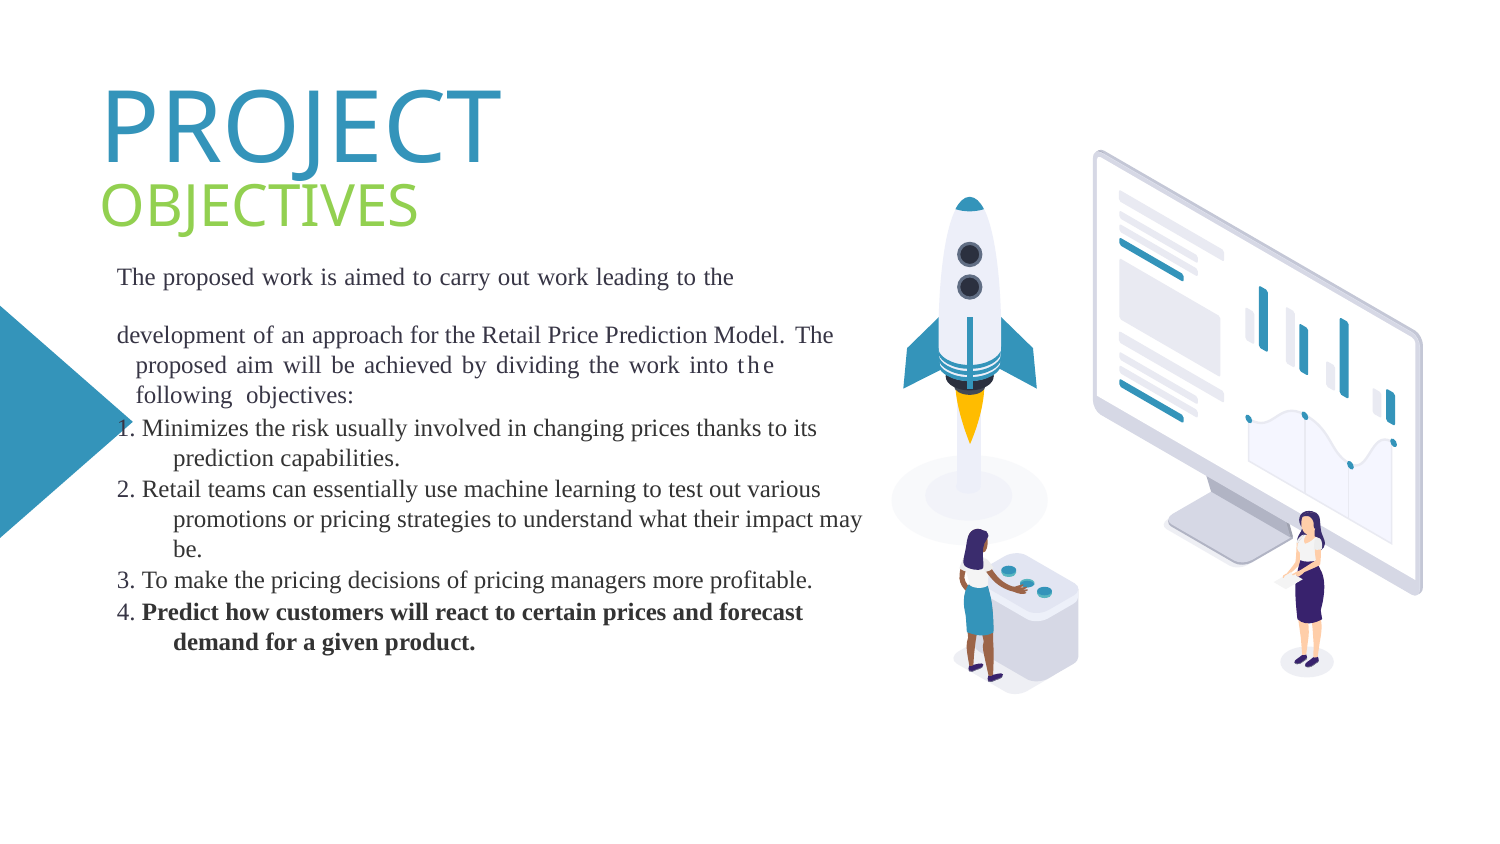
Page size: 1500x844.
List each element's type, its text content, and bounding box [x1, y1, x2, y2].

text_box [0, 306, 88, 540]
title PROJECT OBJECTIVES [99, 156, 868, 238]
subtitle The proposed work is aimed to carry out work leading to the development of an approach for the Retail Price Prediction Model. The proposed aim will be achieved by dividing the work into the following objectives: 1. Minimizes the risk usually involved in changing prices thanks to its prediction capabilities. 2. Retail teams can essentially use machine learning to test out various promotions or pricing strategies to understand what their impact may be. 3. To make the pricing decisions of pricing managers more profitable. 4. Predict how customers will react to certain prices and forecast demand for a given product. [116, 260, 885, 800]
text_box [891, 149, 1424, 695]
